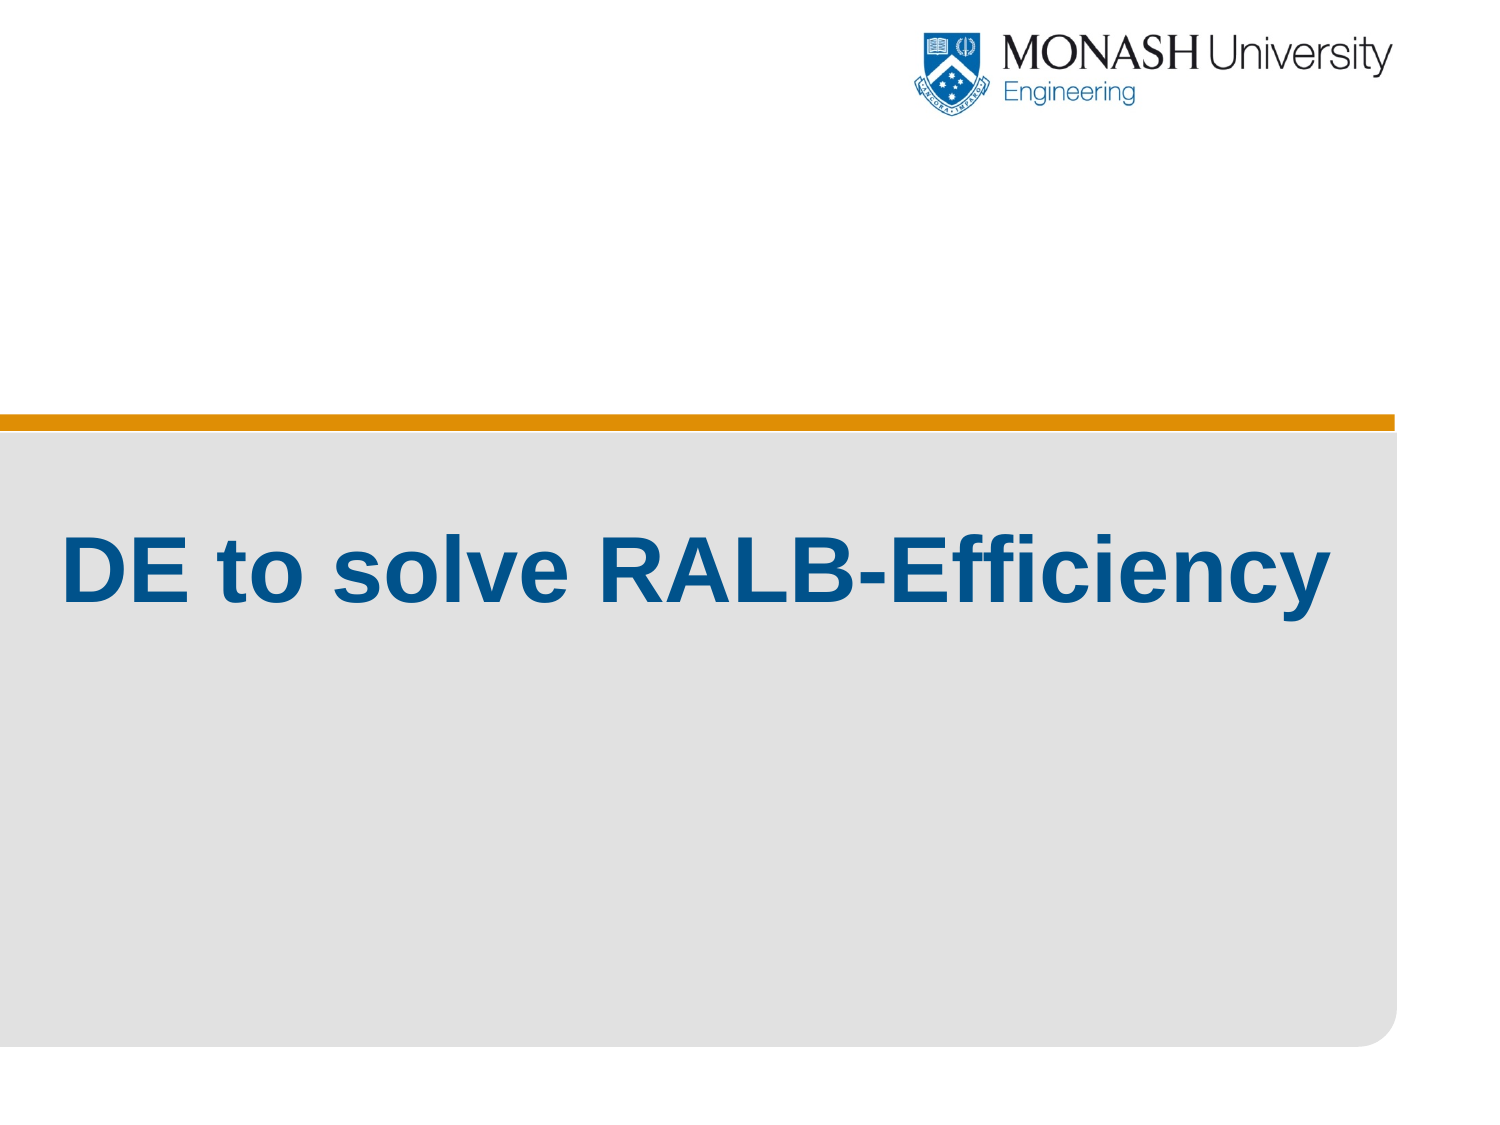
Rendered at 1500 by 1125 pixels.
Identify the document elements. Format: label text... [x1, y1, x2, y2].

subtitle DE to solve RALB-Efficiency [45, 489, 1371, 630]
picture [908, 23, 1397, 124]
